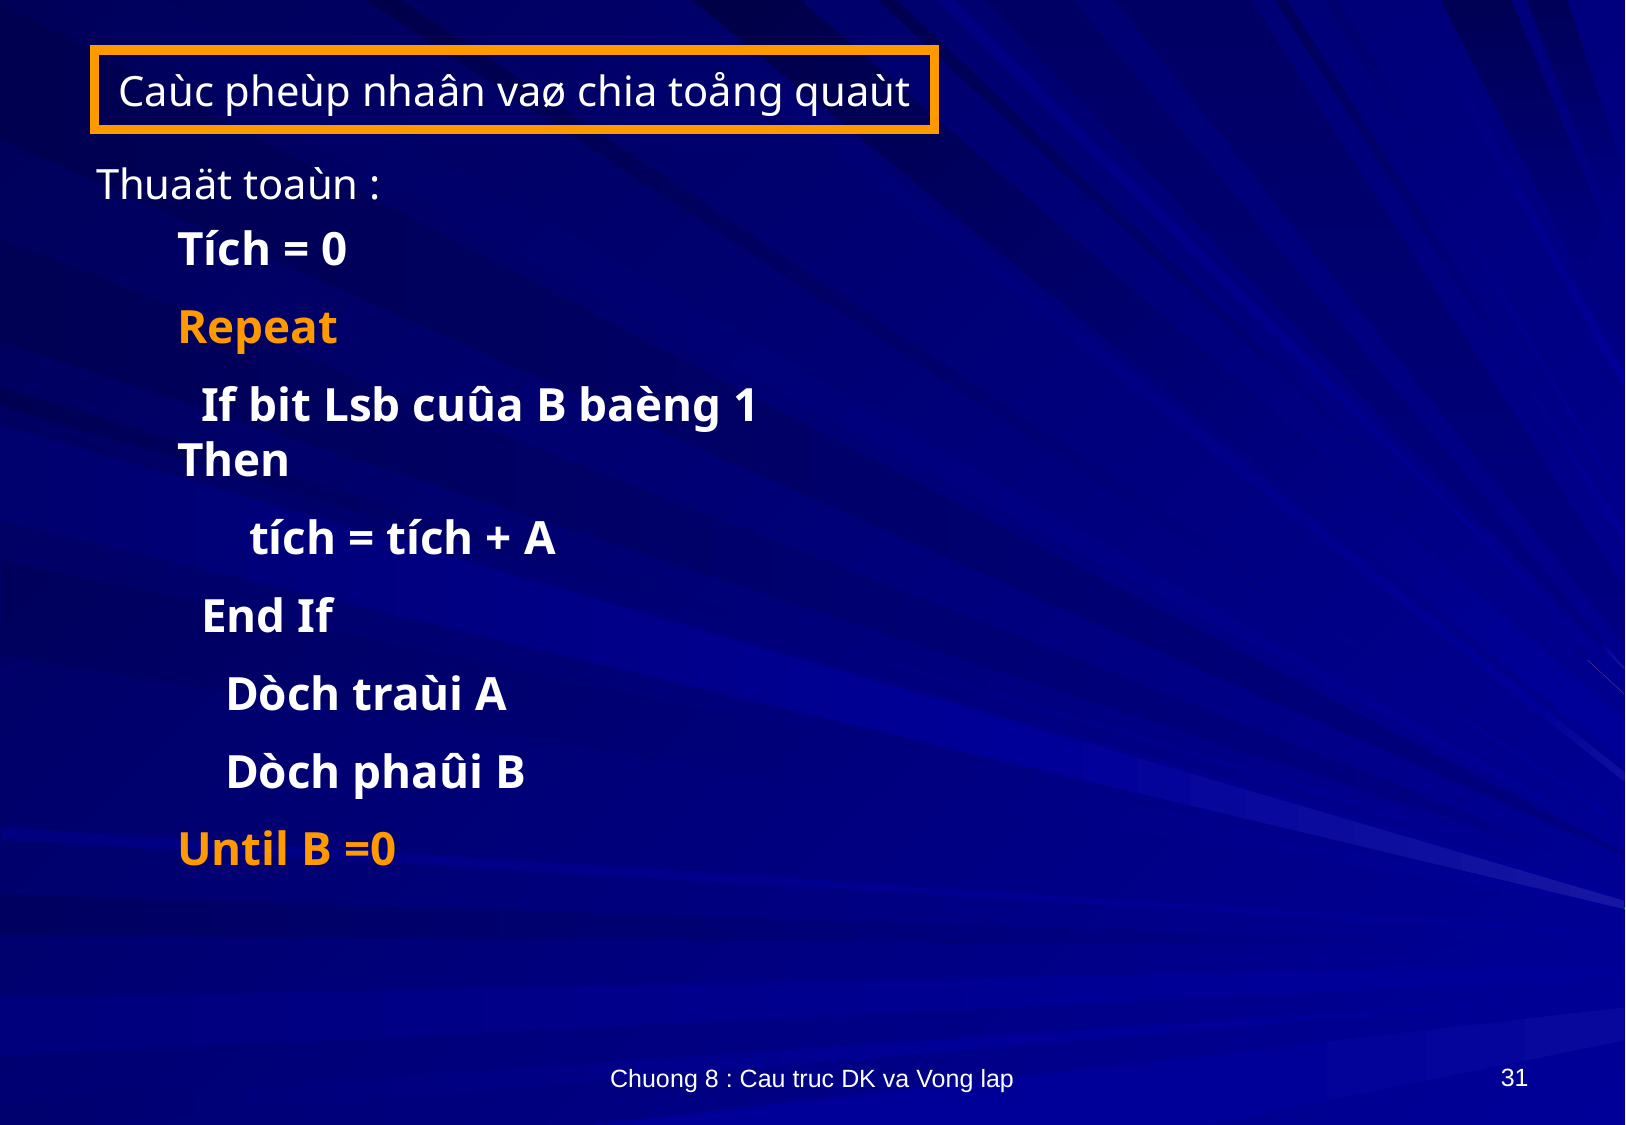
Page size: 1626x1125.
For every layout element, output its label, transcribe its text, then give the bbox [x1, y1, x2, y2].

title Caùc pheùp nhaân vaø chia toång quaùt [94, 50, 935, 130]
text_box Tích = 0 Repeat If bit Lsb cuûa B baèng 1 Then tích = tích + A End If Dòch traùi A Dòch phaûi B Until B =0 [162, 212, 908, 883]
footer Chuong 8 : Cau truc DK va Vong lap [555, 1025, 1070, 1100]
text_box Thuaät toaùn : [81, 149, 1030, 215]
slide_number 31 [1164, 1024, 1544, 1100]
